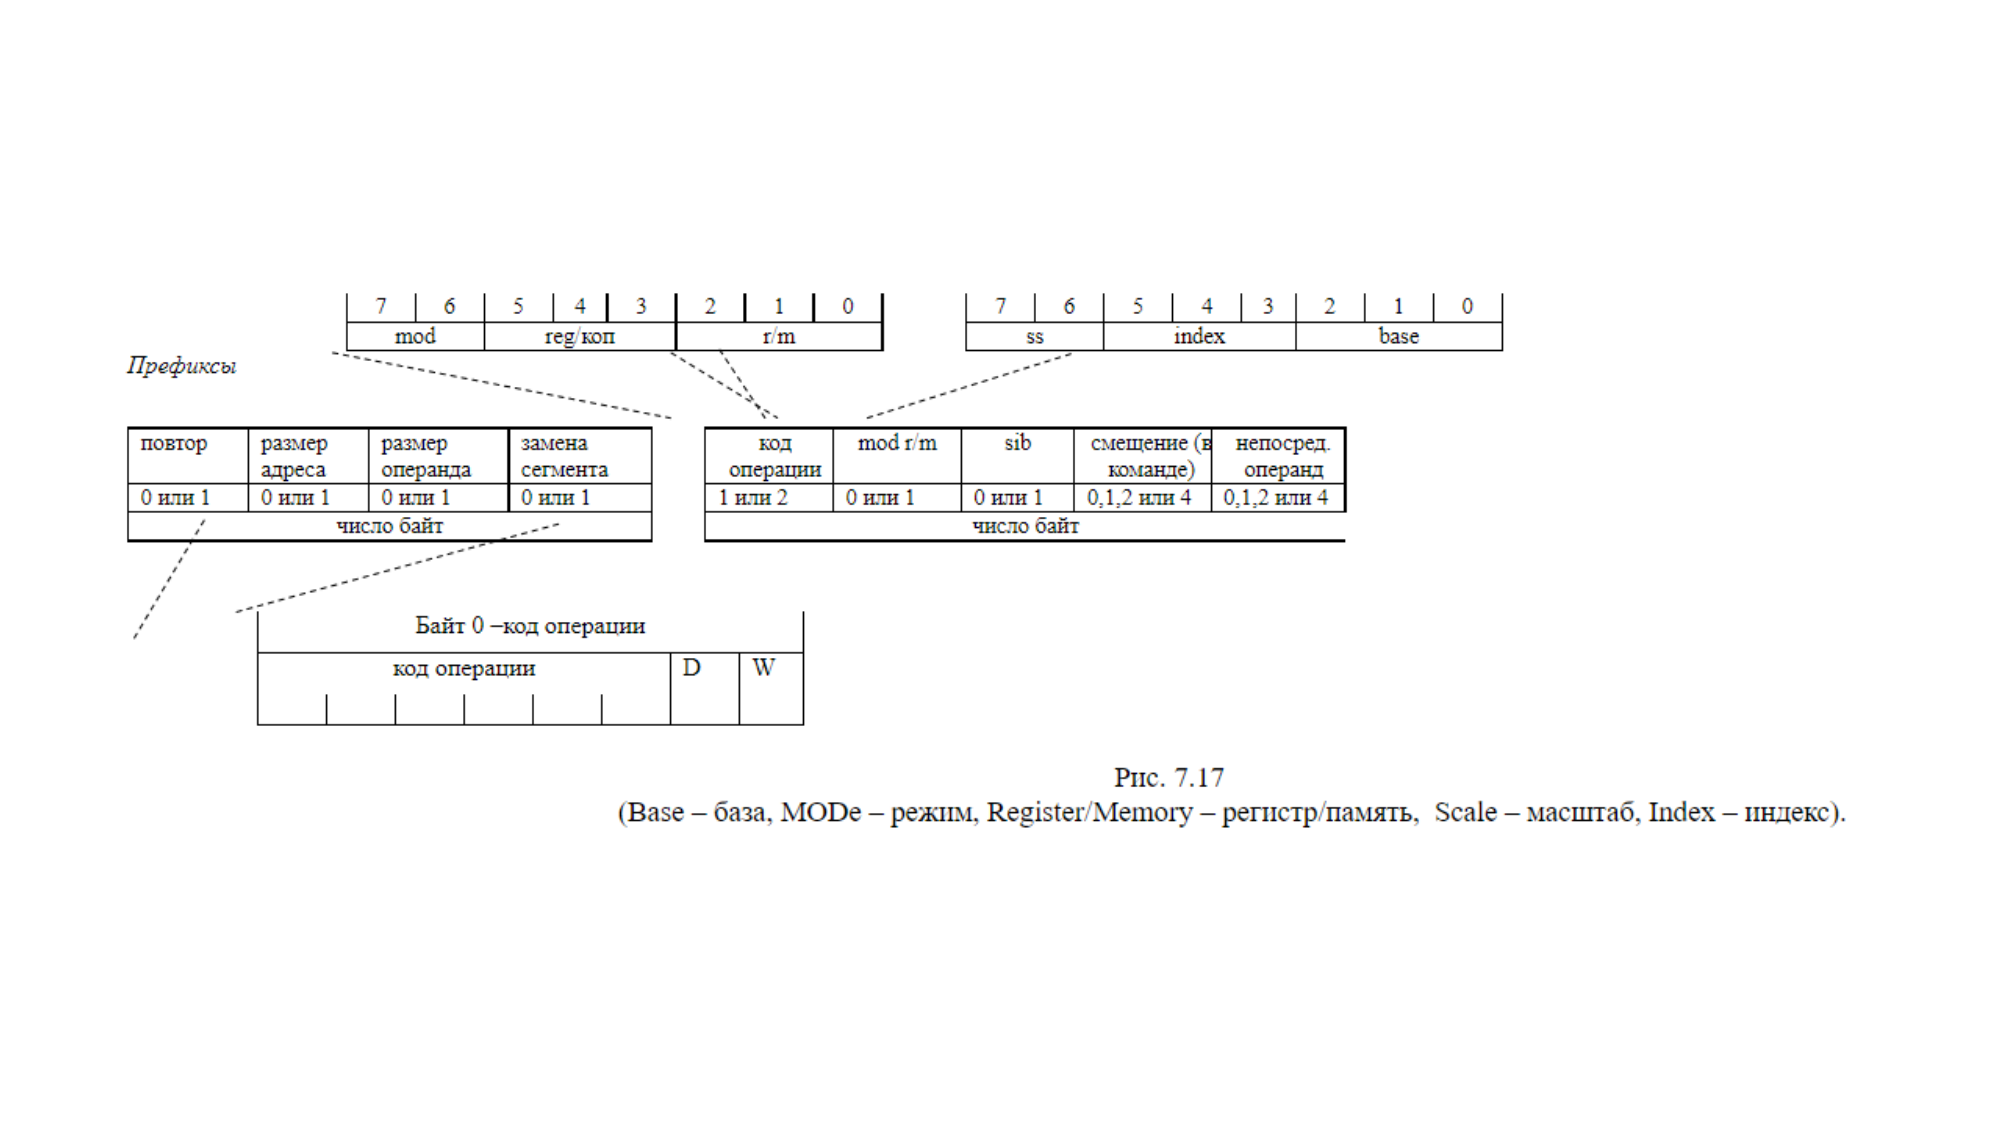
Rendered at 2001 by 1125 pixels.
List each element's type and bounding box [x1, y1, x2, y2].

picture [115, 256, 1885, 845]
